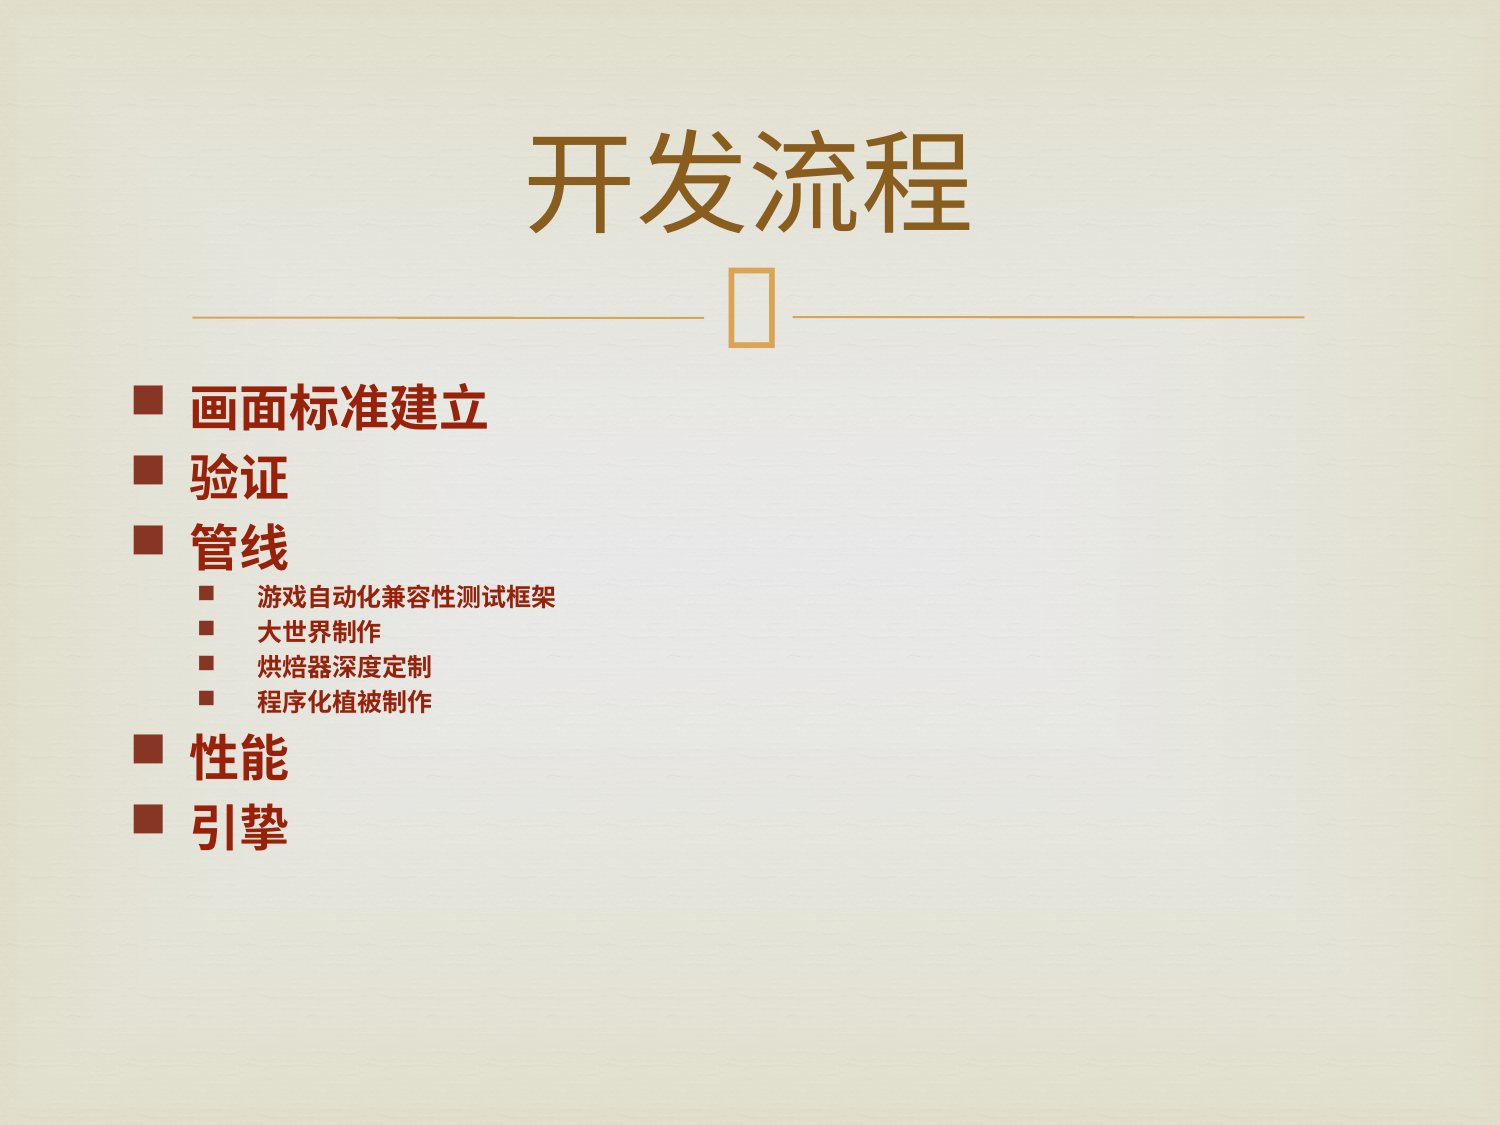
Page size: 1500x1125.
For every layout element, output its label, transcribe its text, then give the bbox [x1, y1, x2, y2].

list 画面标准建立 验证 管线 游戏自动化兼容性测试框架 大世界制作 烘焙器深度定制 程序化植被制作 性能 引挚 [114, 368, 1386, 1005]
title 开发流程 [112, 93, 1386, 267]
